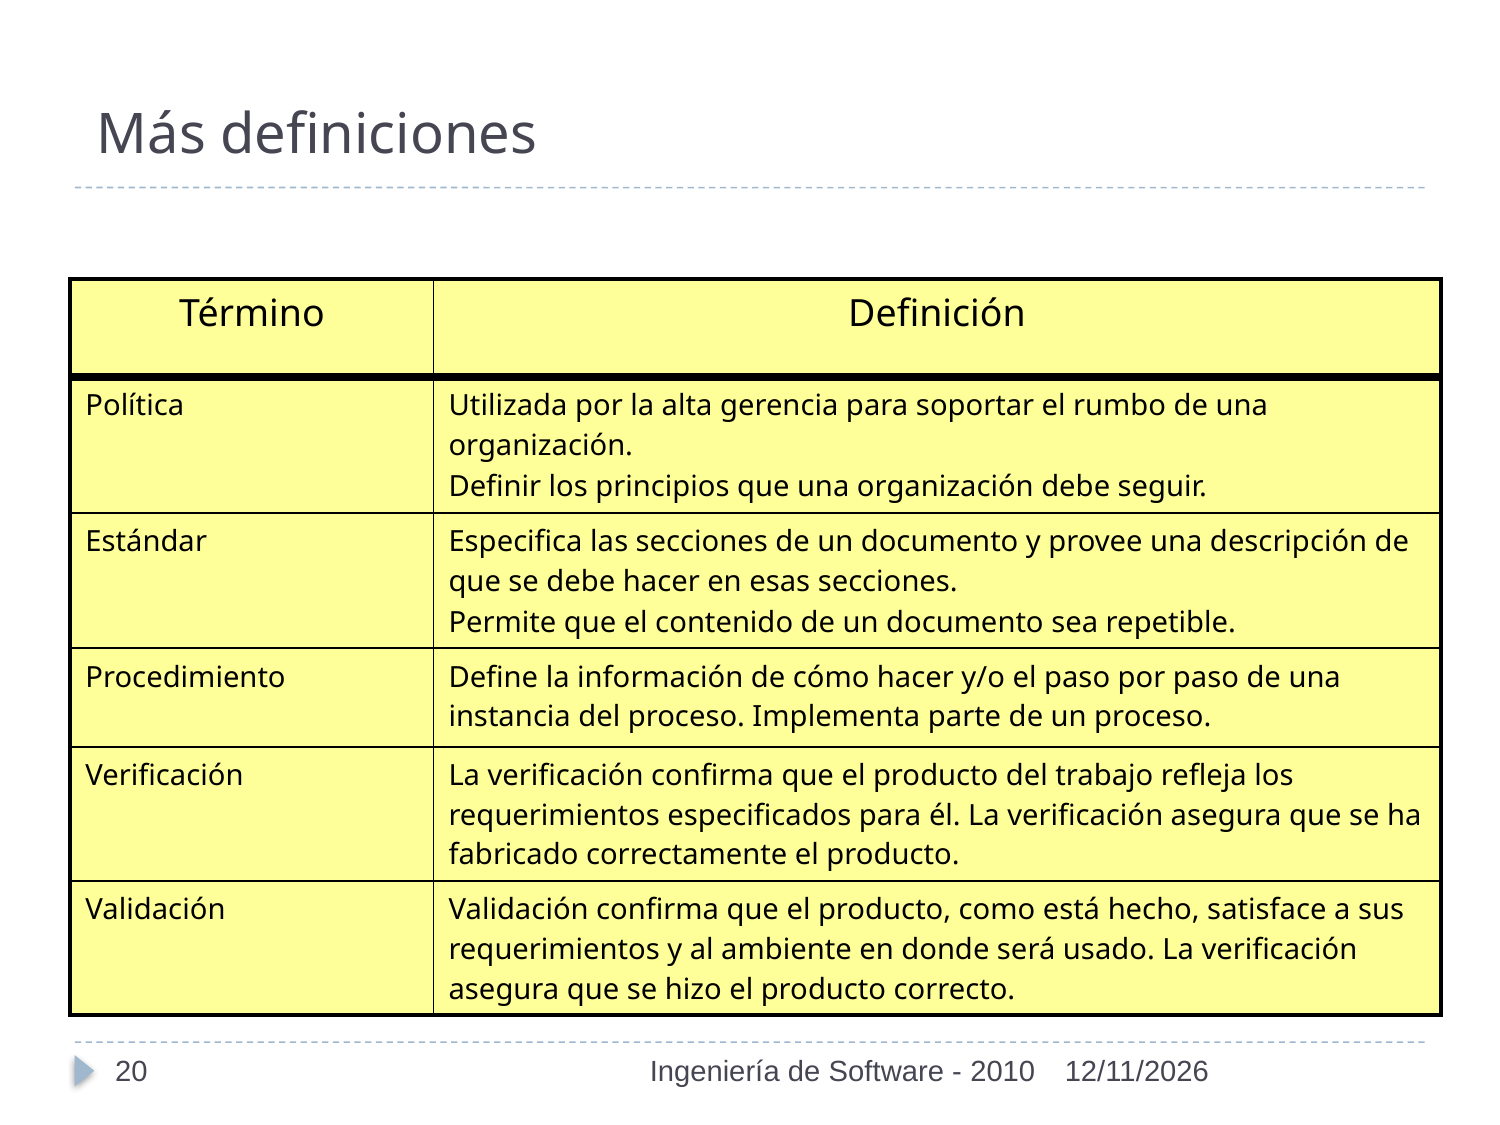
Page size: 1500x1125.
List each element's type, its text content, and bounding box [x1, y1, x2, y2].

table_cell Utilizada por la alta gerencia para soportar el rumbo de una organización. Definir los principios que una organización debe seguir. [434, 381, 1439, 512]
table_cell Estándar [72, 514, 433, 647]
table_cell Verificación [72, 748, 433, 880]
table_header Definición [434, 281, 1439, 373]
title Más definiciones [82, 90, 1465, 172]
table_cell Especifica las secciones de un documento y provee una descripción de que se debe hacer en esas secciones. Permite que el contenido de un documento sea repetible. [434, 514, 1439, 647]
table_cell Validación confirma que el producto, como está hecho, satisface a sus requerimientos y al ambiente en donde será usado. La verificación asegura que se hizo el producto correcto. [434, 882, 1439, 1013]
slide_number 20 [100, 1042, 426, 1103]
table_cell Define la información de cómo hacer y/o el paso por paso de una instancia del proceso. Implementa parte de un proceso. [434, 649, 1439, 746]
footer Ingeniería de Software - 2010 [475, 1042, 1051, 1103]
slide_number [1051, 1042, 1426, 1103]
table_cell Procedimiento [72, 649, 433, 746]
table_cell Validación [72, 882, 433, 1013]
table_cell La verificación confirma que el producto del trabajo refleja los requerimientos especificados para él. La verificación asegura que se ha fabricado correctamente el producto. [434, 748, 1439, 880]
table_cell Política [72, 381, 433, 512]
table_header Término [72, 281, 433, 373]
